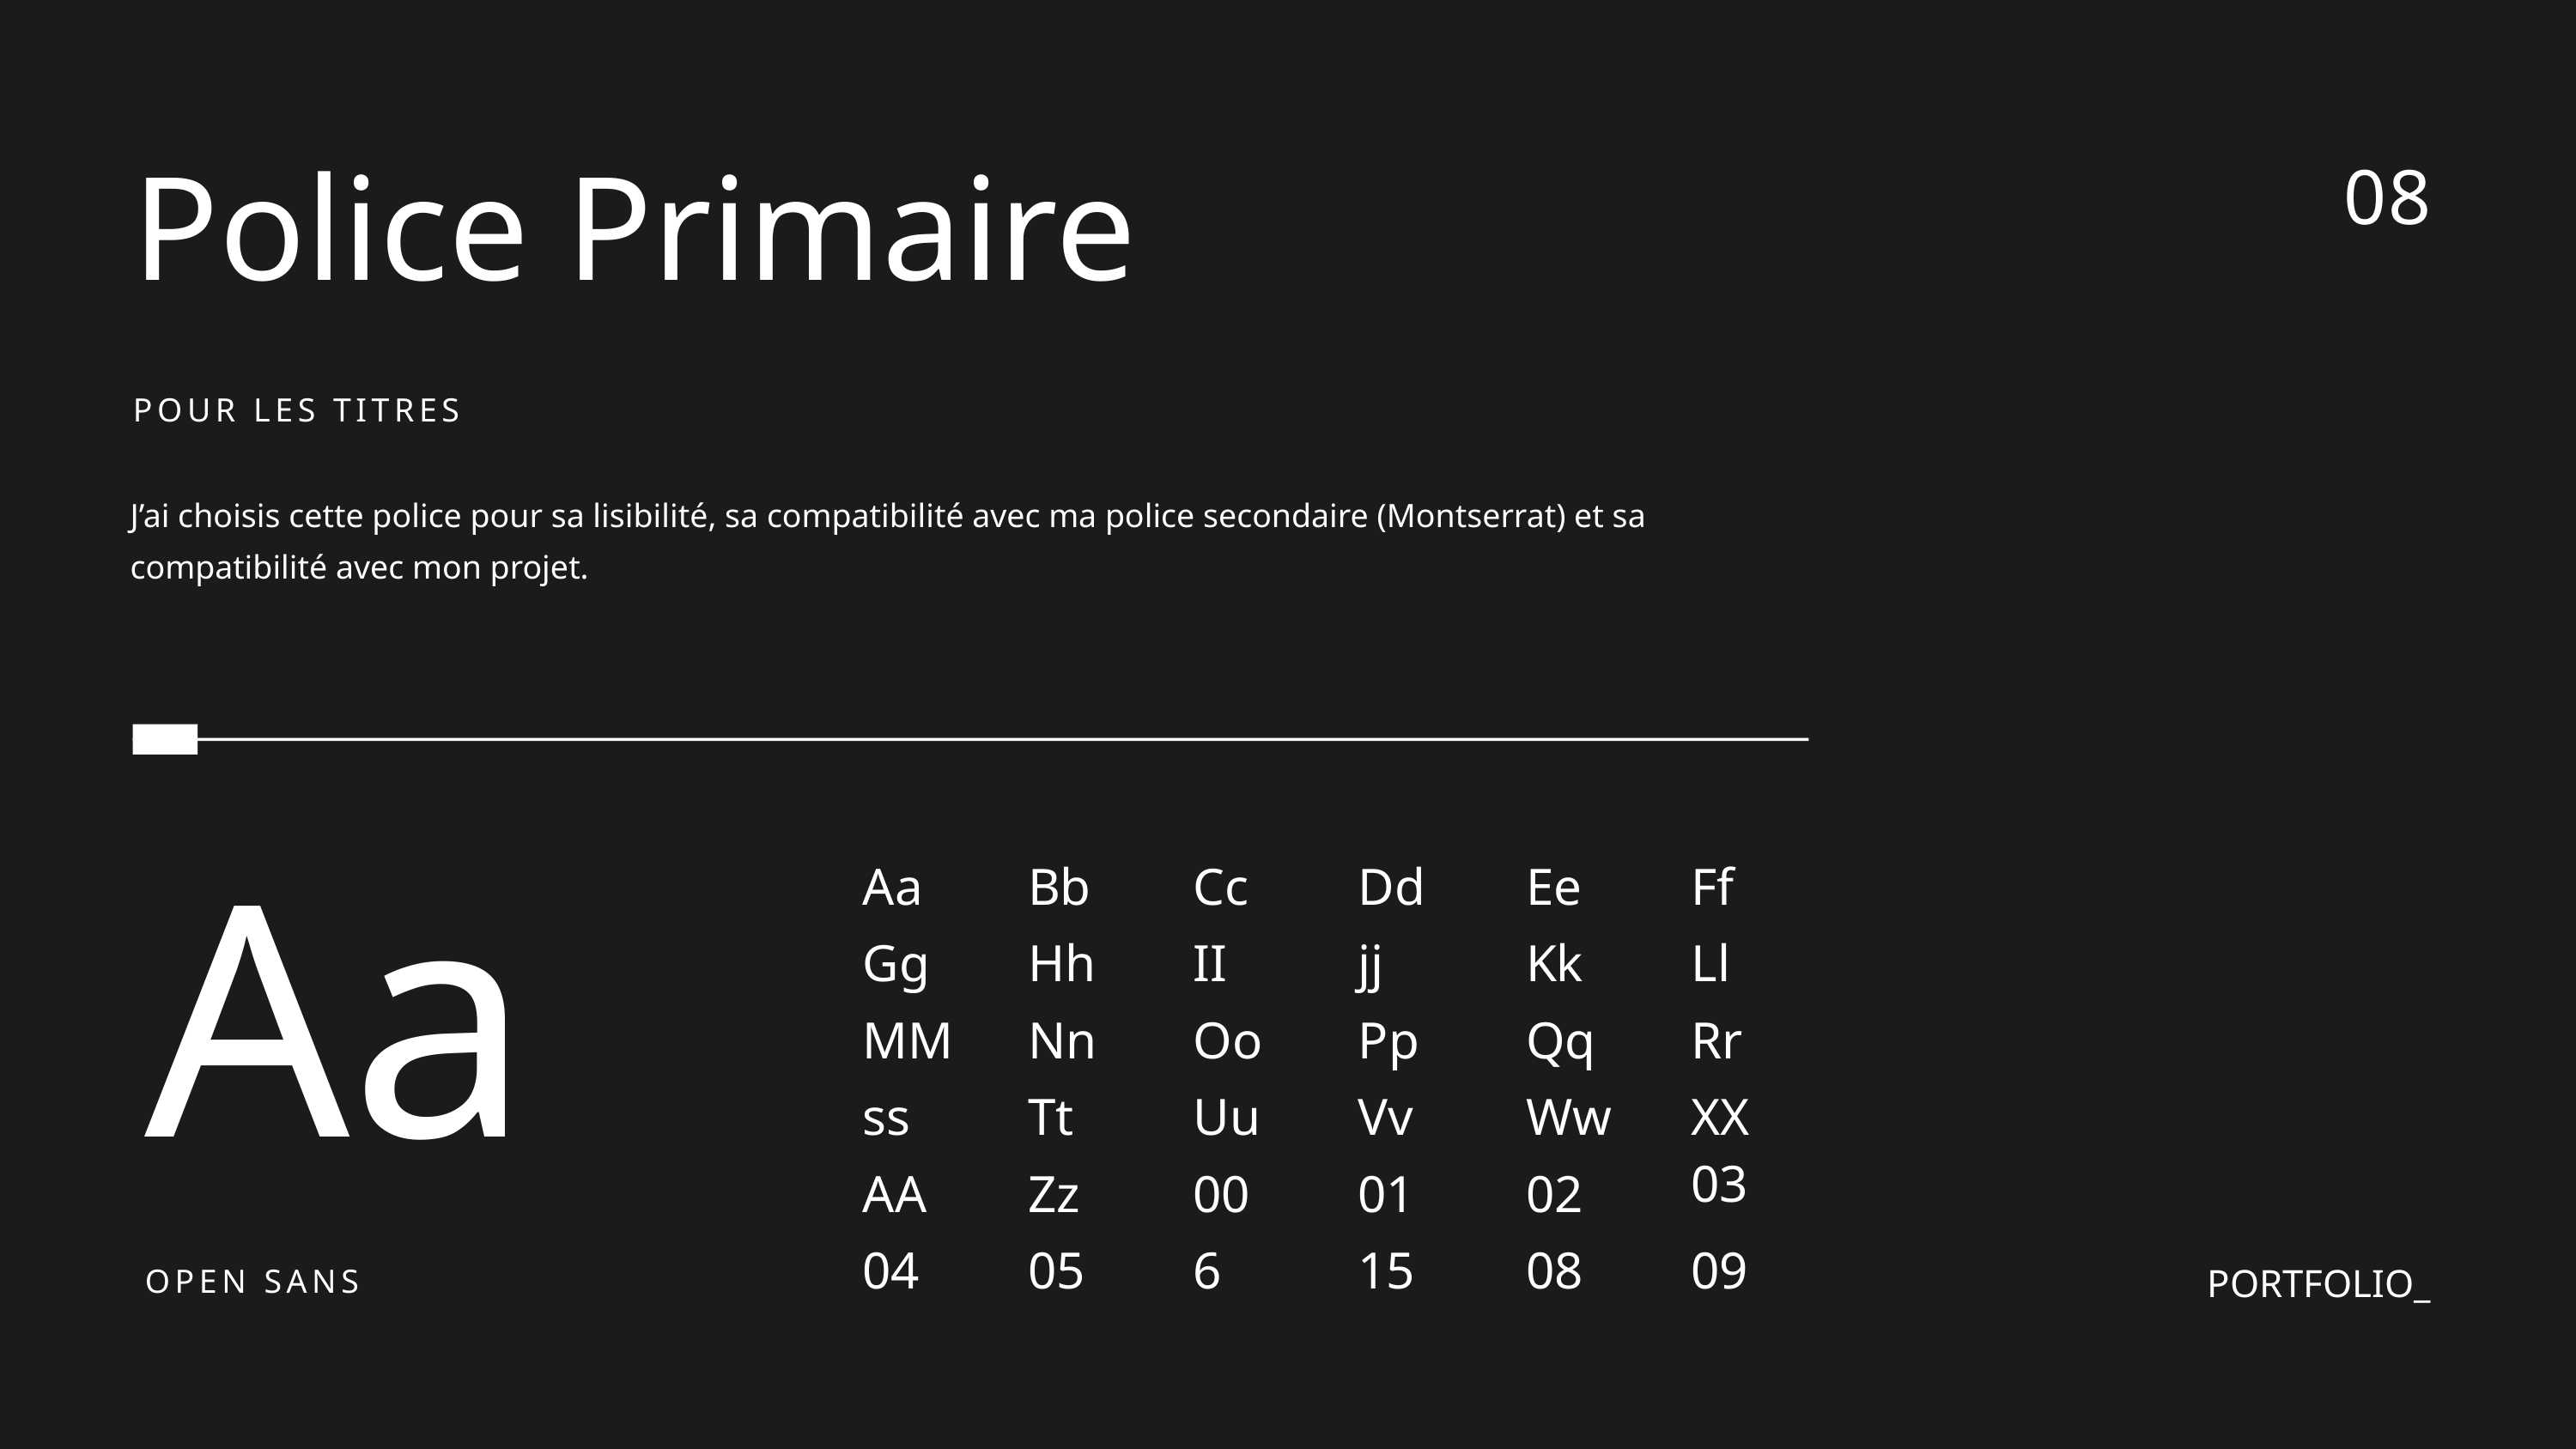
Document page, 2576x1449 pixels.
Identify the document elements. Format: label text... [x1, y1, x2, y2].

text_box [144, 879, 740, 1297]
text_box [862, 864, 1807, 1300]
text_box PORTFOLIO_ [2000, 1252, 2432, 1305]
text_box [130, 151, 1809, 583]
text_box 08 [1989, 134, 2432, 239]
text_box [132, 724, 1809, 755]
